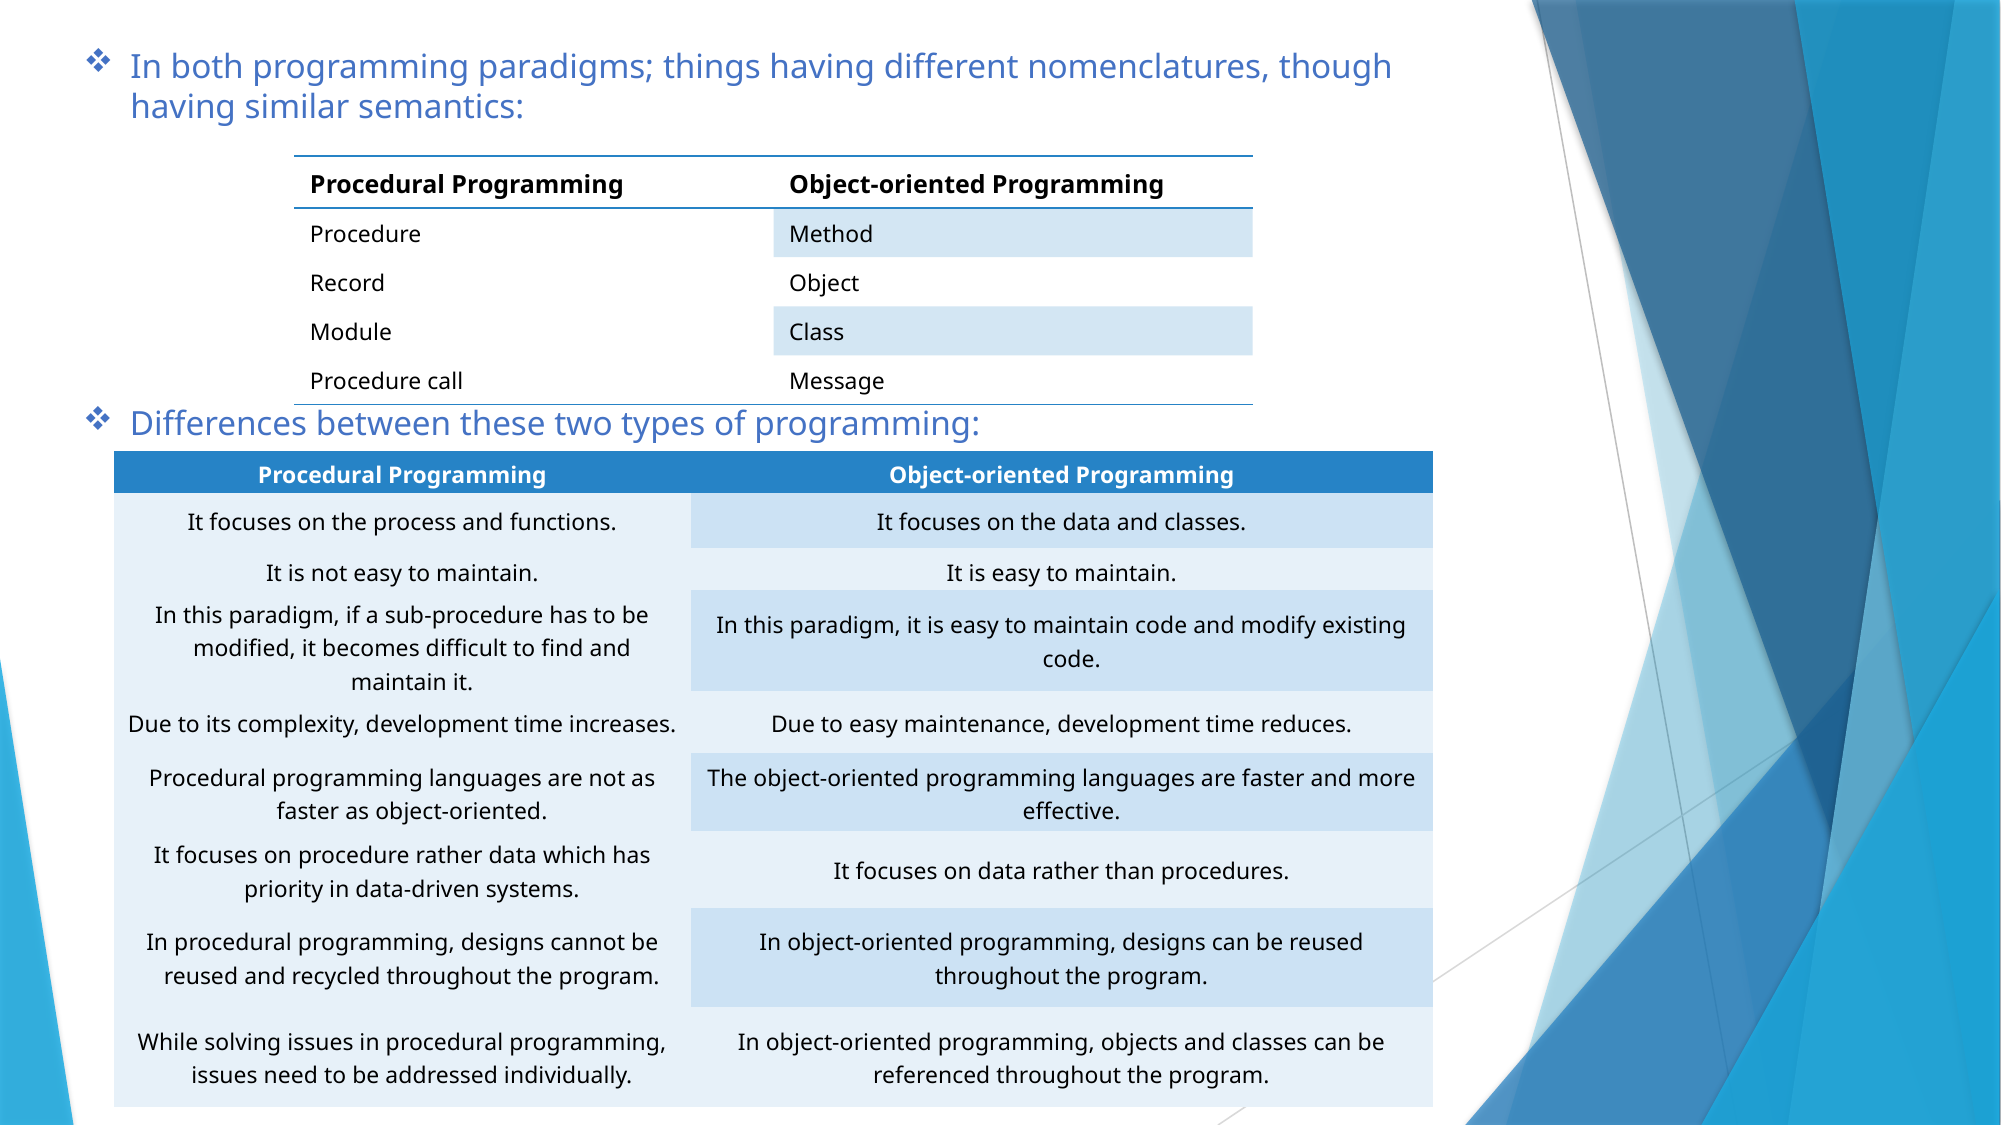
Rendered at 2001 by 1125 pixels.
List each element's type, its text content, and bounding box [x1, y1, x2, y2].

table_cell While solving issues in procedural programming, issues need to be addressed individually. [114, 1007, 691, 1107]
table_cell Procedure call [294, 355, 774, 395]
table_cell In this paradigm, if a sub-procedure has to be modified, it becomes difficult to find and maintain it. [114, 590, 691, 691]
table_cell Record [294, 257, 774, 306]
table_cell In procedural programming, designs cannot be reused and recycled throughout the program. [114, 908, 691, 1007]
table_cell Procedural programming languages are not as faster as object-oriented. [114, 753, 691, 831]
table_cell It focuses on the data and classes. [691, 493, 1433, 548]
table_cell Procedure [294, 209, 774, 257]
table_header Procedural Programming [294, 157, 774, 207]
table_cell Method [774, 209, 1253, 257]
table_cell Due to easy maintenance, development time reduces. [691, 691, 1433, 753]
table_header Object-oriented Programming [691, 451, 1433, 493]
table_cell It is easy to maintain. [691, 548, 1433, 590]
table_cell In object-oriented programming, designs can be reused throughout the program. [691, 908, 1433, 1007]
table_header Object-oriented Programming [774, 157, 1253, 207]
table_cell It focuses on data rather than procedures. [691, 831, 1433, 908]
table_cell It focuses on procedure rather data which has priority in data-driven systems. [114, 831, 691, 908]
table_cell Due to its complexity, development time increases. [114, 691, 691, 753]
table_cell It is not easy to maintain. [114, 548, 691, 590]
table_cell Module [294, 306, 774, 355]
table_header Procedural Programming [114, 451, 691, 493]
table_cell In this paradigm, it is easy to maintain code and modify existing code. [691, 590, 1433, 691]
table_cell It focuses on the process and functions. [114, 493, 691, 548]
table_cell In object-oriented programming, objects and classes can be referenced throughout the program. [691, 1007, 1433, 1107]
table_cell Message [774, 355, 1253, 404]
text_box Differences between these two types of programming: [68, 395, 1139, 450]
table_cell Class [774, 306, 1253, 355]
table_cell Object [774, 257, 1253, 306]
table_cell The object-oriented programming languages are faster and more effective. [691, 753, 1433, 831]
title In both programming paradigms; things having different nomenclatures, though having similar semantics: [68, 37, 1515, 138]
